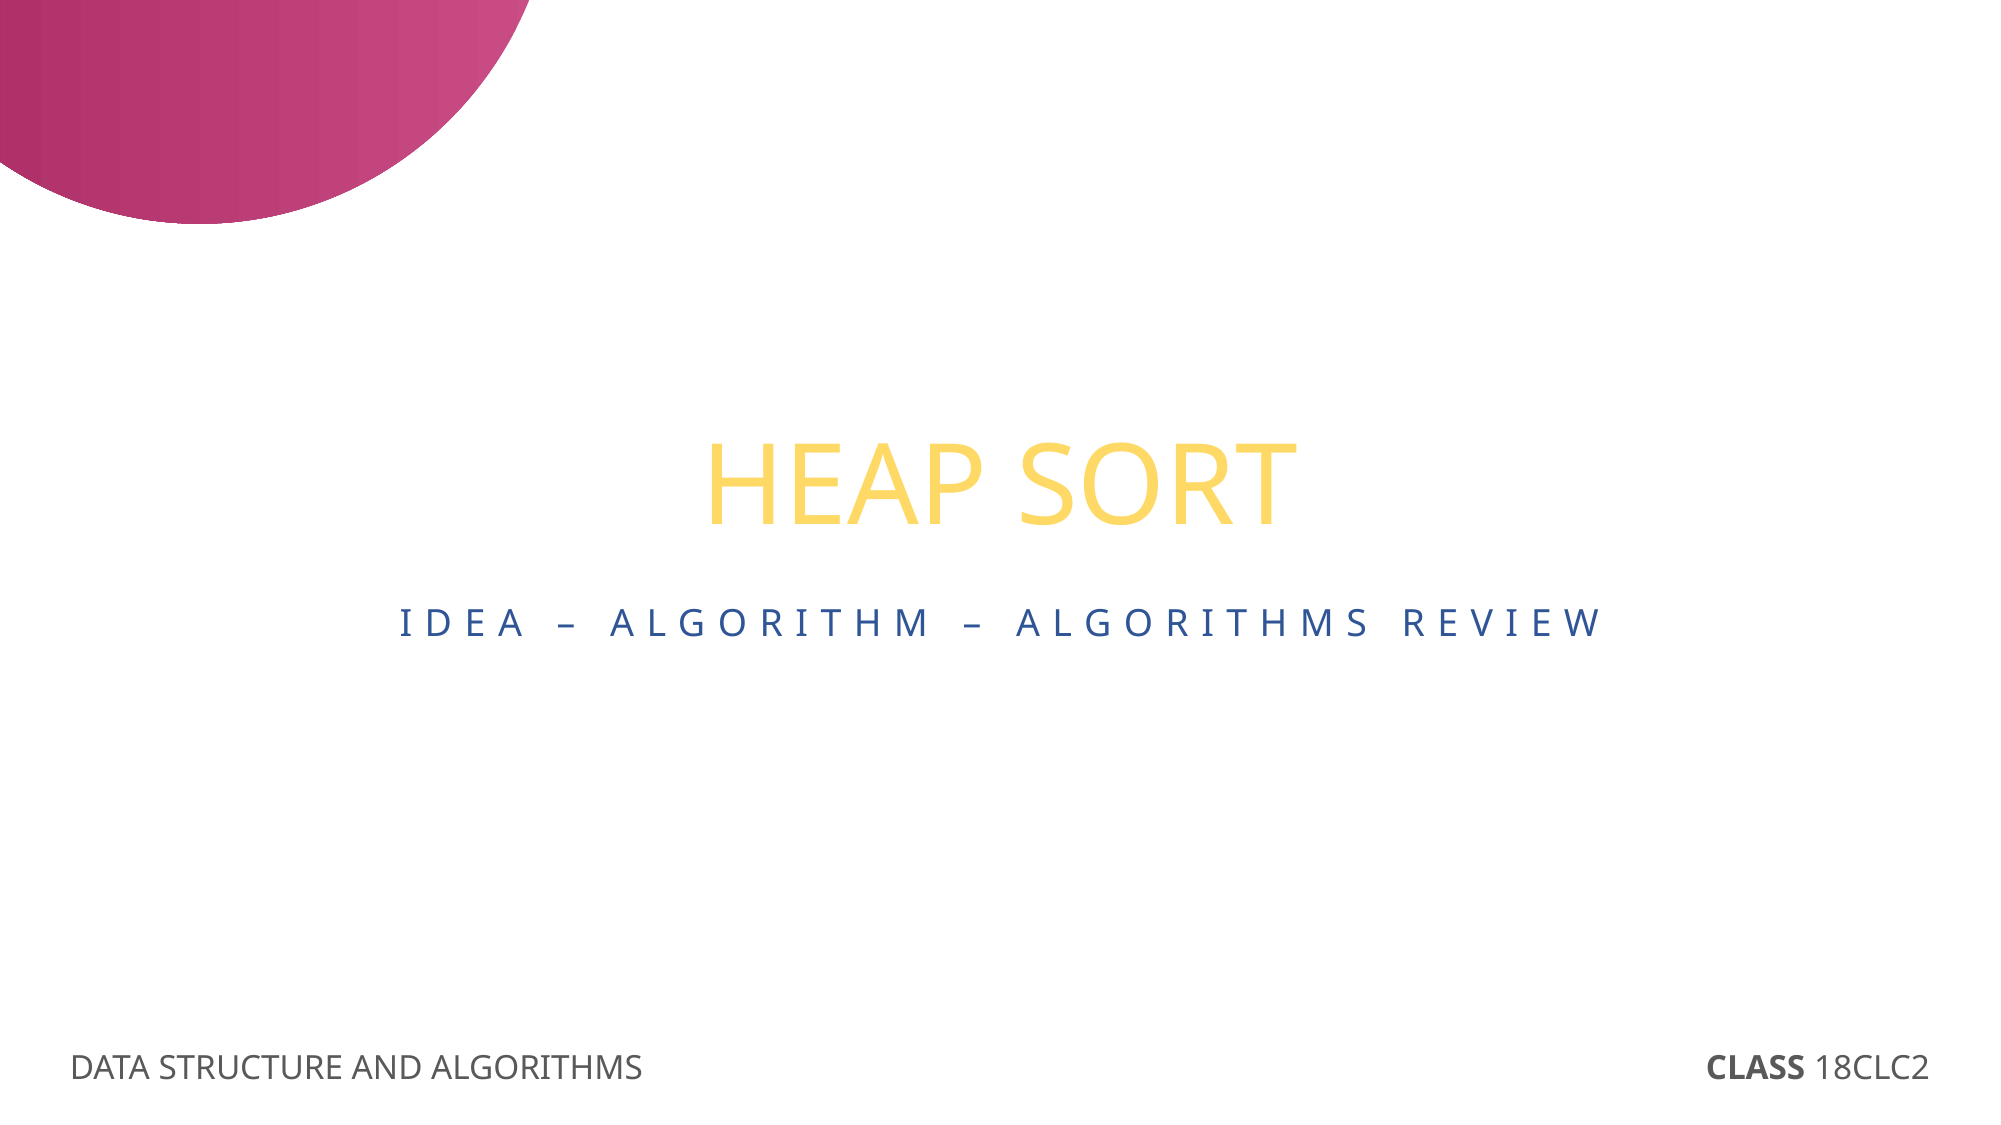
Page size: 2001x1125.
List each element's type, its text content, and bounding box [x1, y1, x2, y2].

text_box CLASS 18CLC2 [1635, 1038, 2000, 1094]
text_box DATA STRUCTURE AND ALGORITHMS [0, 1038, 714, 1094]
text_box IDEA – ALGORITHM – ALGORITHMS REVIEW [246, 591, 1754, 652]
text_box [0, 0, 531, 225]
text_box HEAP SORT [497, 404, 1503, 555]
